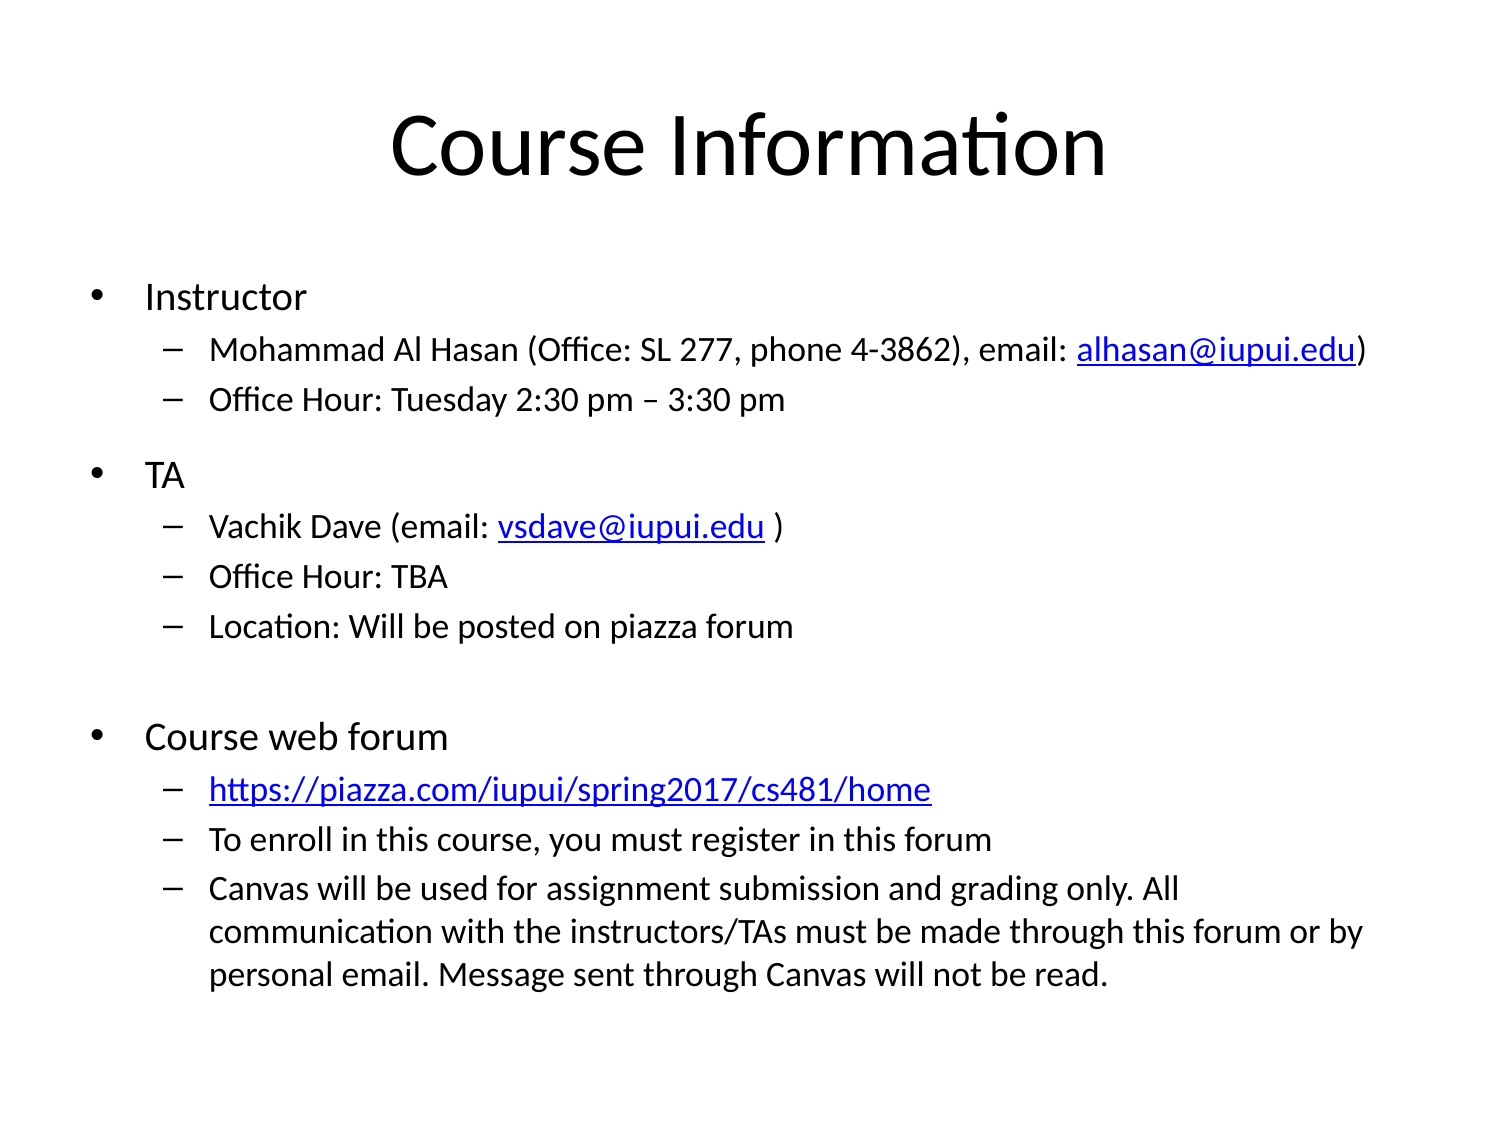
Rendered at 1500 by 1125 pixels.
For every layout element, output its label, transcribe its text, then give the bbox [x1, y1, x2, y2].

list Instructor Mohammad Al Hasan (Office: SL 277, phone 4-3862), email: alhasan@iupui.edu) Office Hour: Tuesday 2:30 pm – 3:30 pm TA Vachik Dave (email: vsdave@iupui.edu ) Office Hour: TBA Location: Will be posted on piazza forum Course web forum https://piazza.com/iupui/spring2017/cs481/home To enroll in this course, you must register in this forum Canvas will be used for assignment submission and grading only. All communication with the instructors/TAs must be made through this forum or by personal email. Message sent through Canvas will not be read. [75, 262, 1425, 1005]
title Course Information [75, 45, 1425, 233]
